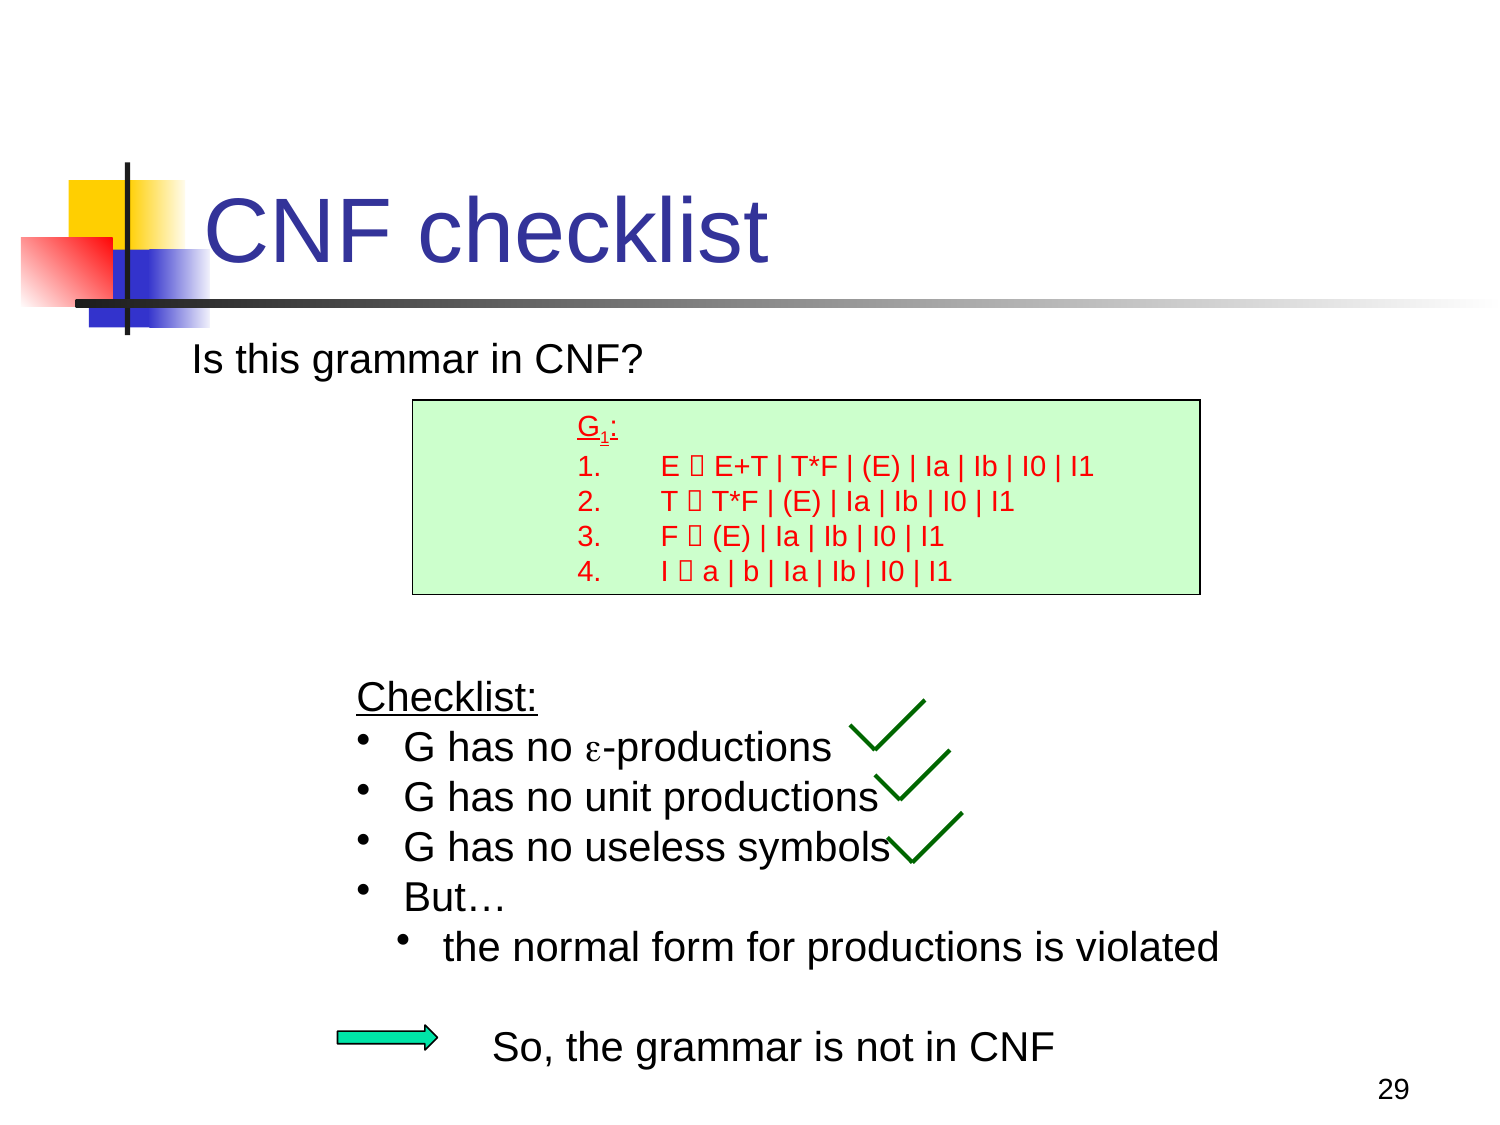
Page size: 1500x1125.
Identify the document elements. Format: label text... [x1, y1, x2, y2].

title CNF checklist [188, 101, 1468, 289]
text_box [874, 749, 951, 801]
text_box Is this grammar in CNF? [176, 324, 659, 390]
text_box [887, 812, 963, 863]
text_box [849, 699, 926, 751]
text_box So, the grammar is not in CNF [477, 1012, 1071, 1078]
text_box [337, 1025, 438, 1051]
text_box Checklist: G has no -productions G has no unit productions G has no useless symbols But… the normal form for productions is violated [341, 662, 1236, 978]
slide_number 29 [1112, 1037, 1426, 1113]
text_box G1: E  E+T | T*F | (E) | Ia | Ib | I0 | I1 T  T*F | (E) | Ia | Ib | I0 | I1 F  (E) | Ia | Ib | I0 | I1 I  a | b | Ia | Ib | I0 | I1 [412, 399, 1200, 595]
